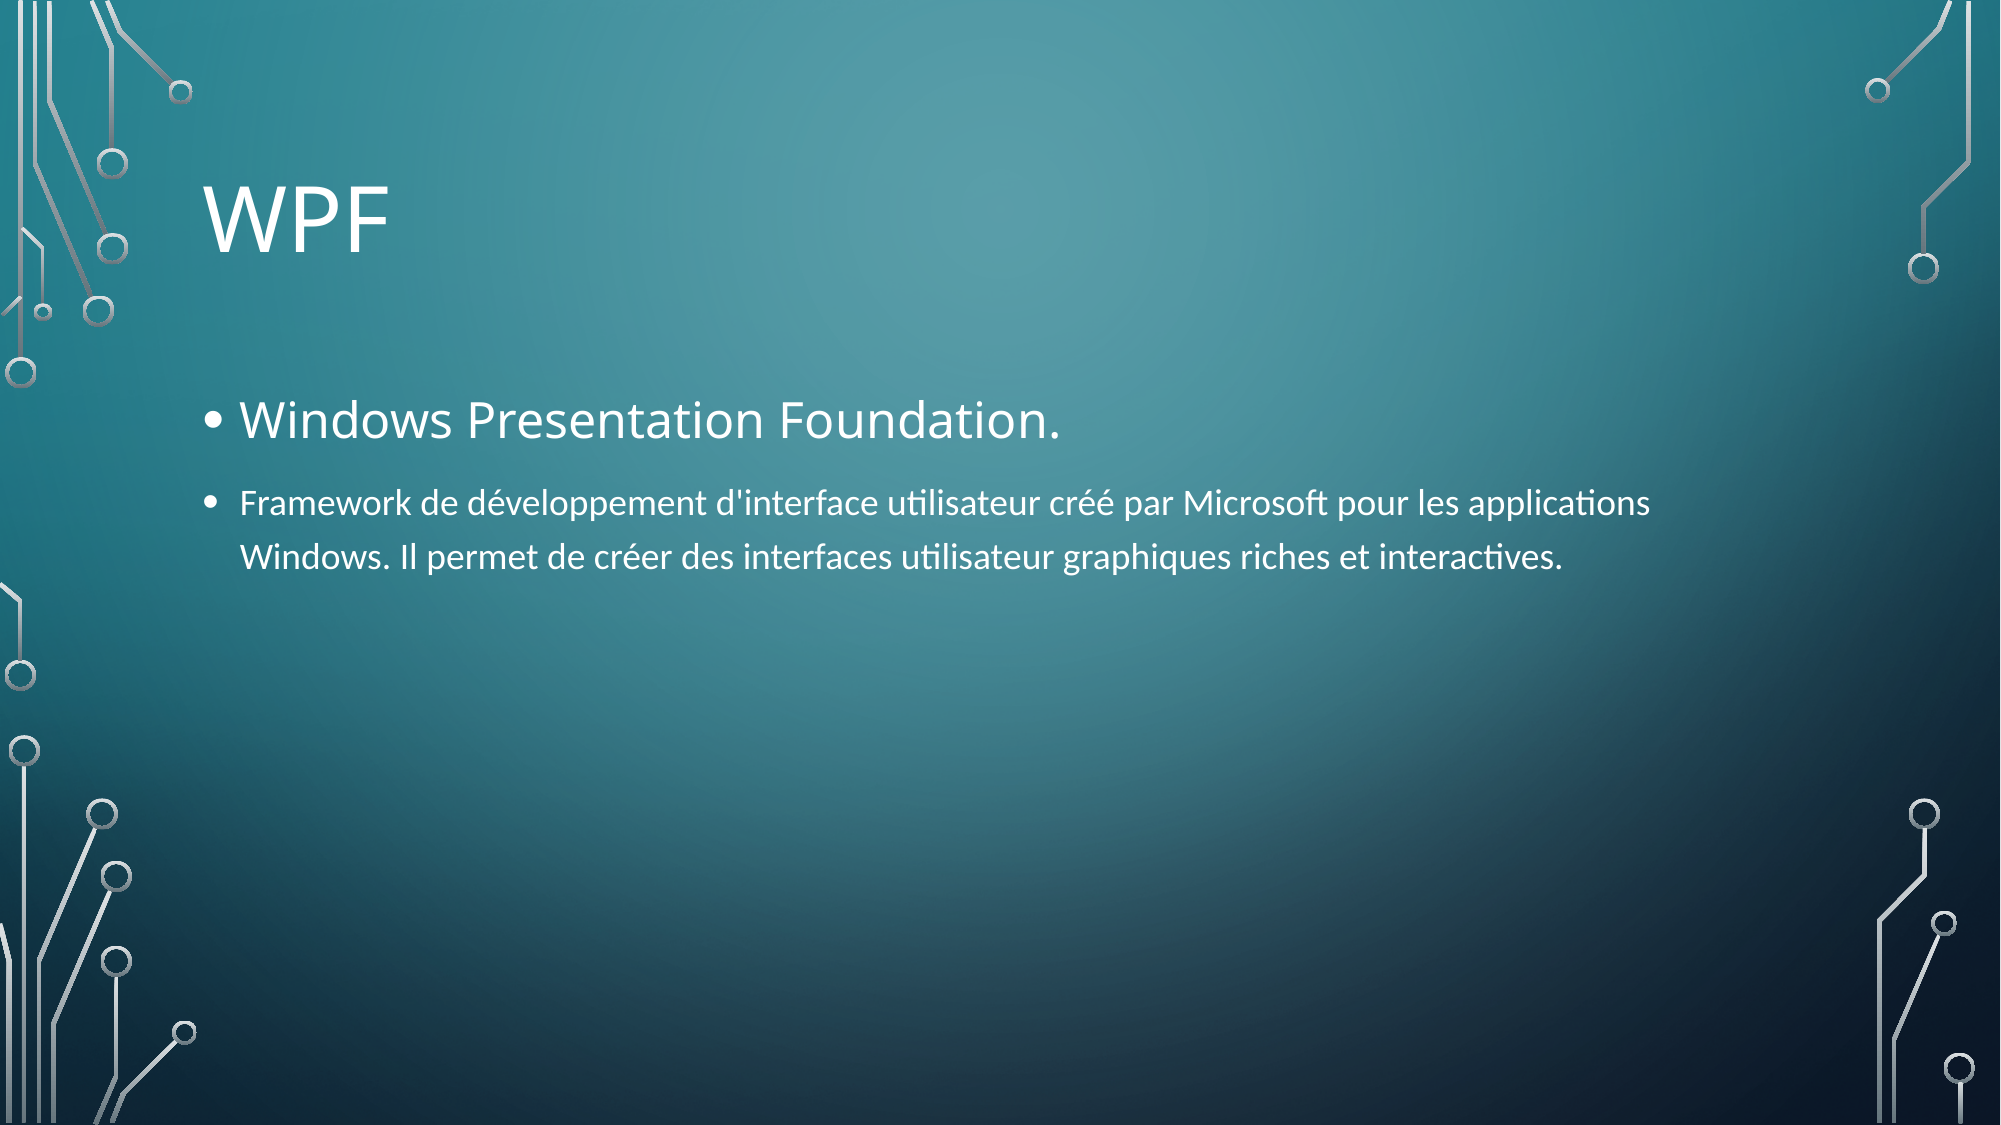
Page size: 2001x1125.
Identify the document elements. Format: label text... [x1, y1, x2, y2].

list Windows Presentation Foundation. Framework de développement d'interface utilisateur créé par Microsoft pour les applications Windows. Il permet de créer des interfaces utilisateur graphiques riches et interactives. [187, 369, 1813, 950]
title WPF [187, 101, 1813, 344]
